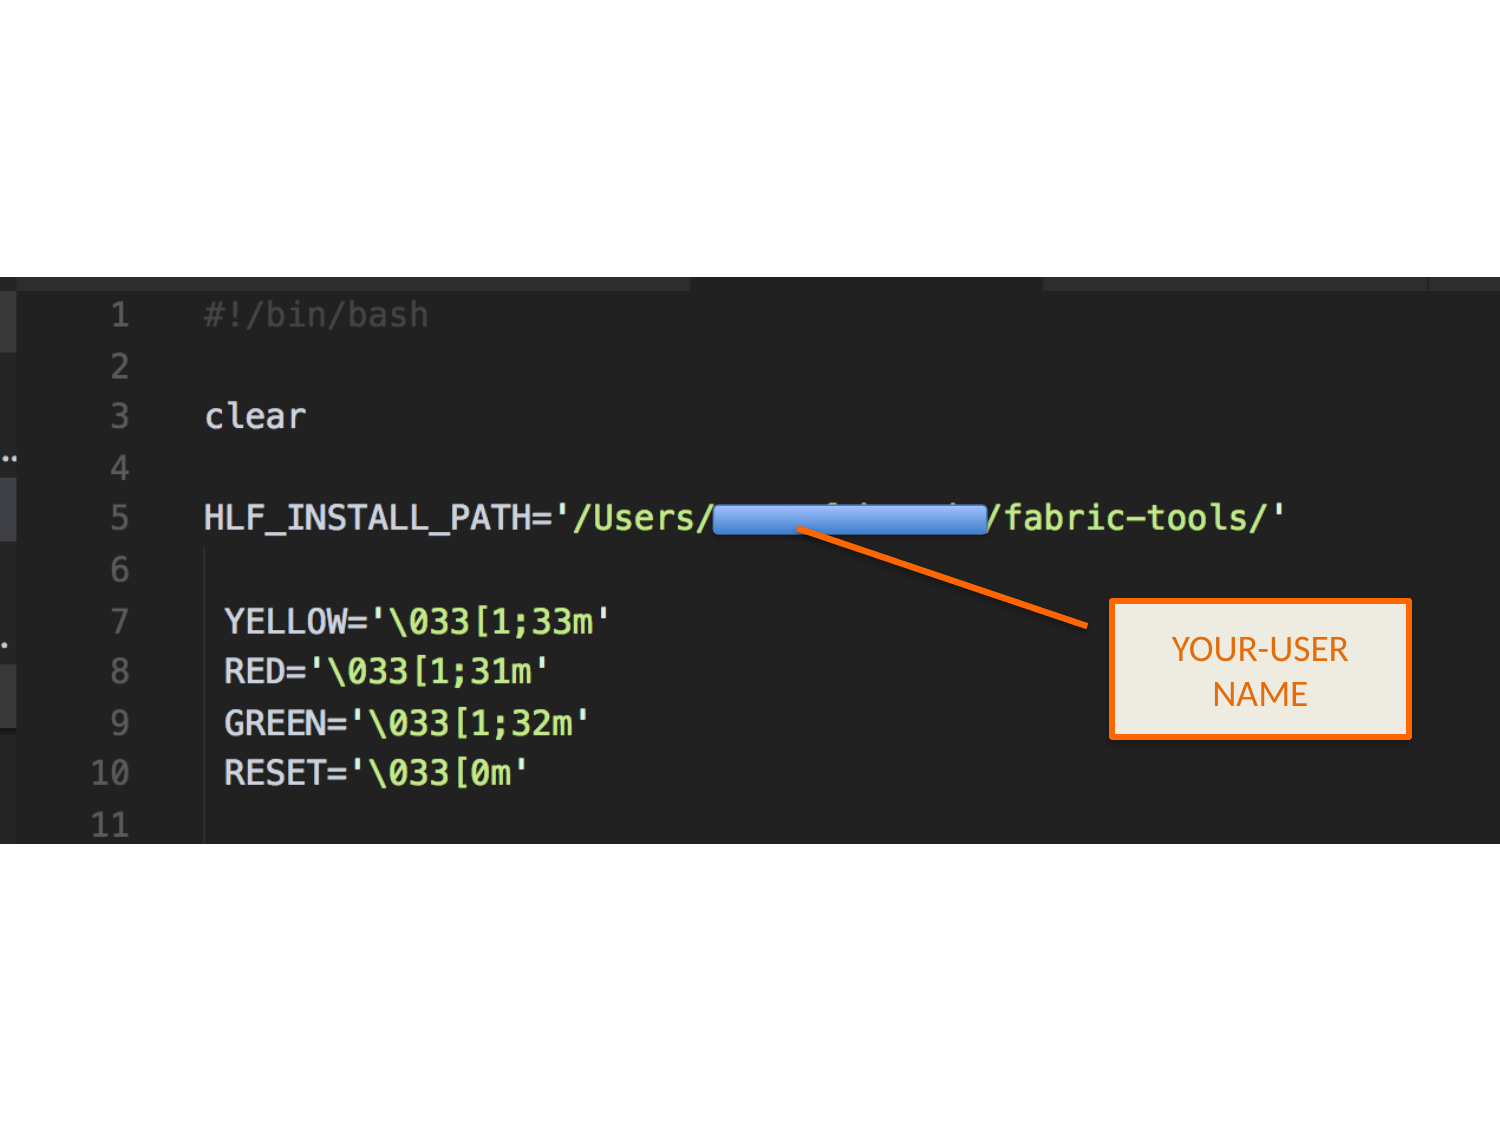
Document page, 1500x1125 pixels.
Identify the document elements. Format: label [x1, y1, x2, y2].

text_box [0, 276, 1500, 845]
